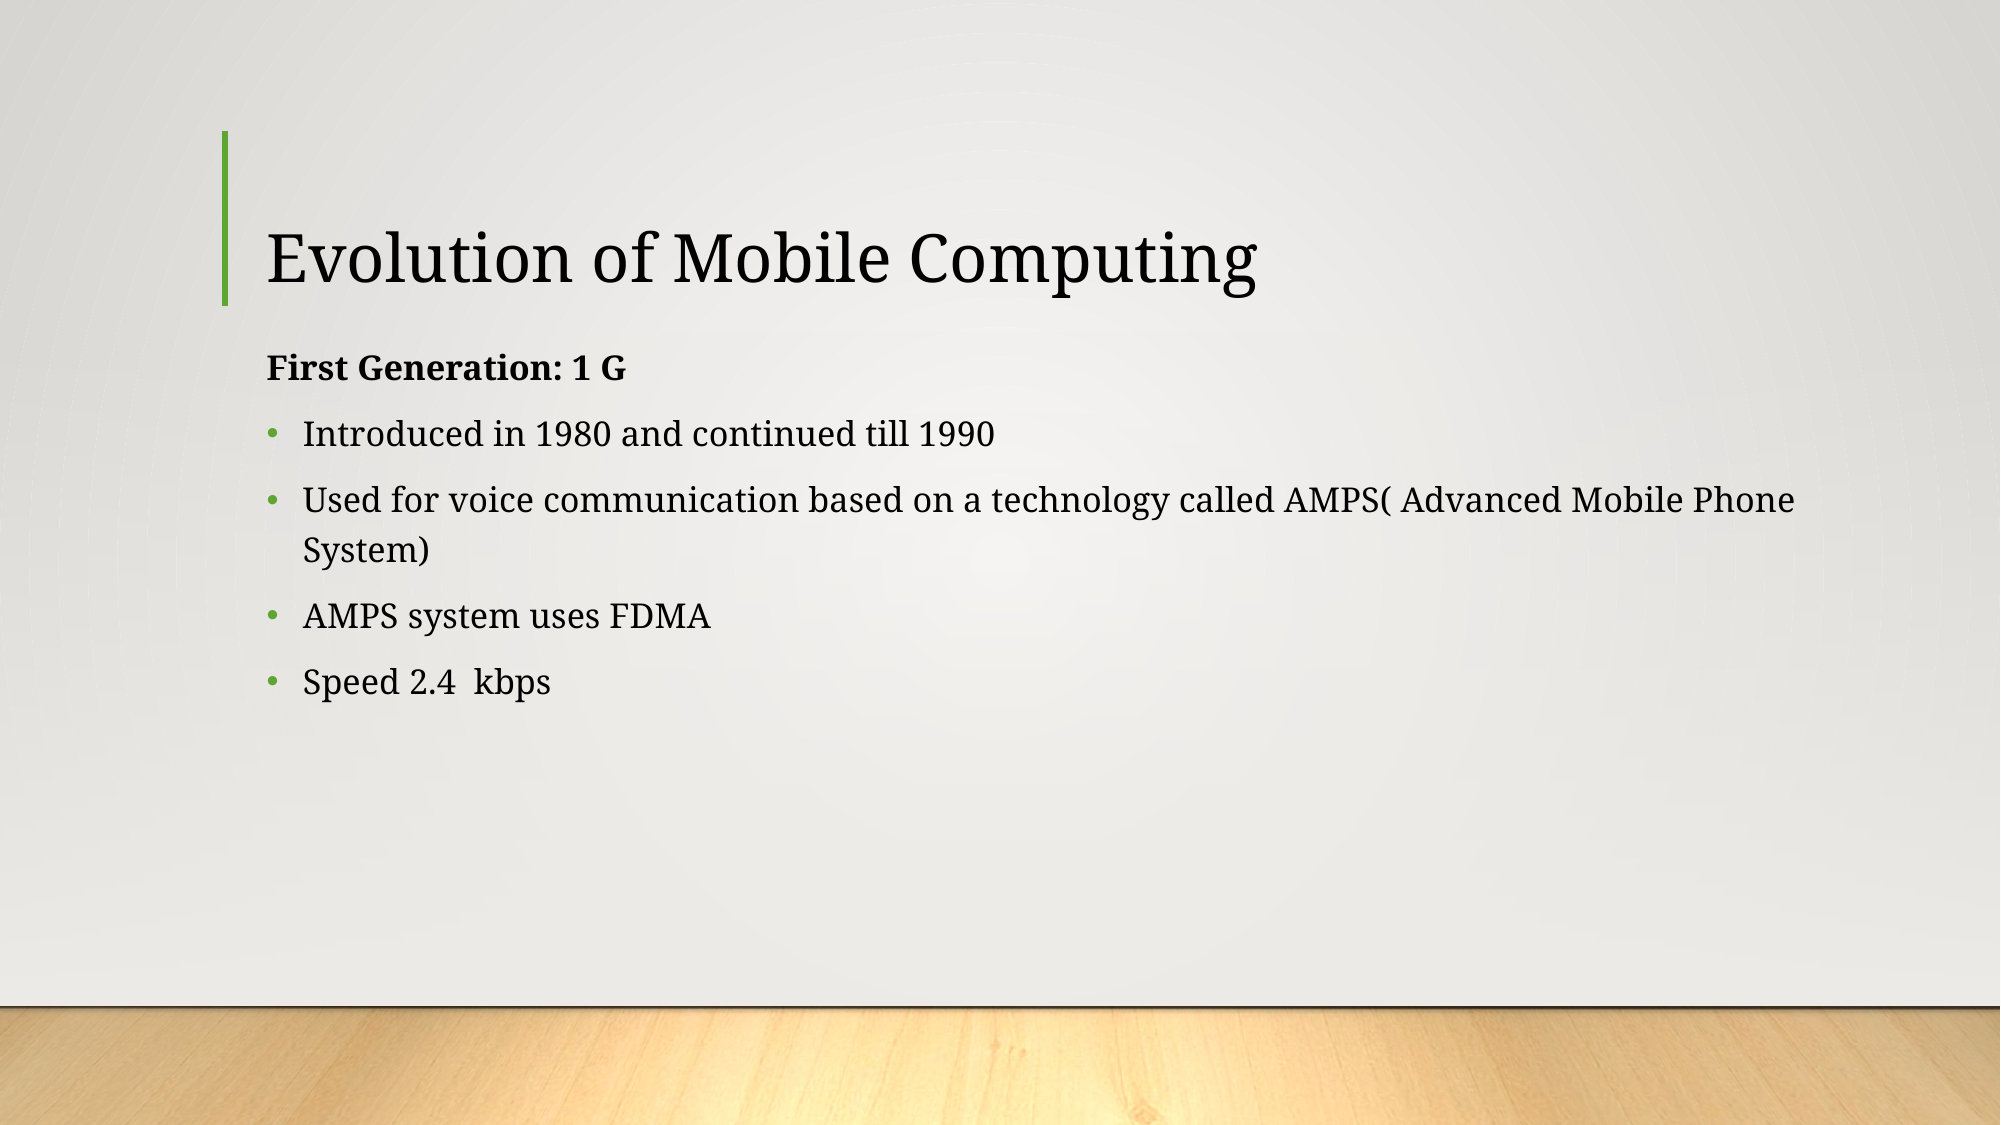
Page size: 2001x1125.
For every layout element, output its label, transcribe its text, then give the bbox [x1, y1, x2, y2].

title Evolution of Mobile Computing [251, 131, 1814, 305]
picture [0, 1006, 2000, 1125]
list First Generation: 1 G Introduced in 1980 and continued till 1990 Used for voice communication based on a technology called AMPS( Advanced Mobile Phone System) AMPS system uses FDMA Speed 2.4 kbps [251, 330, 1814, 897]
